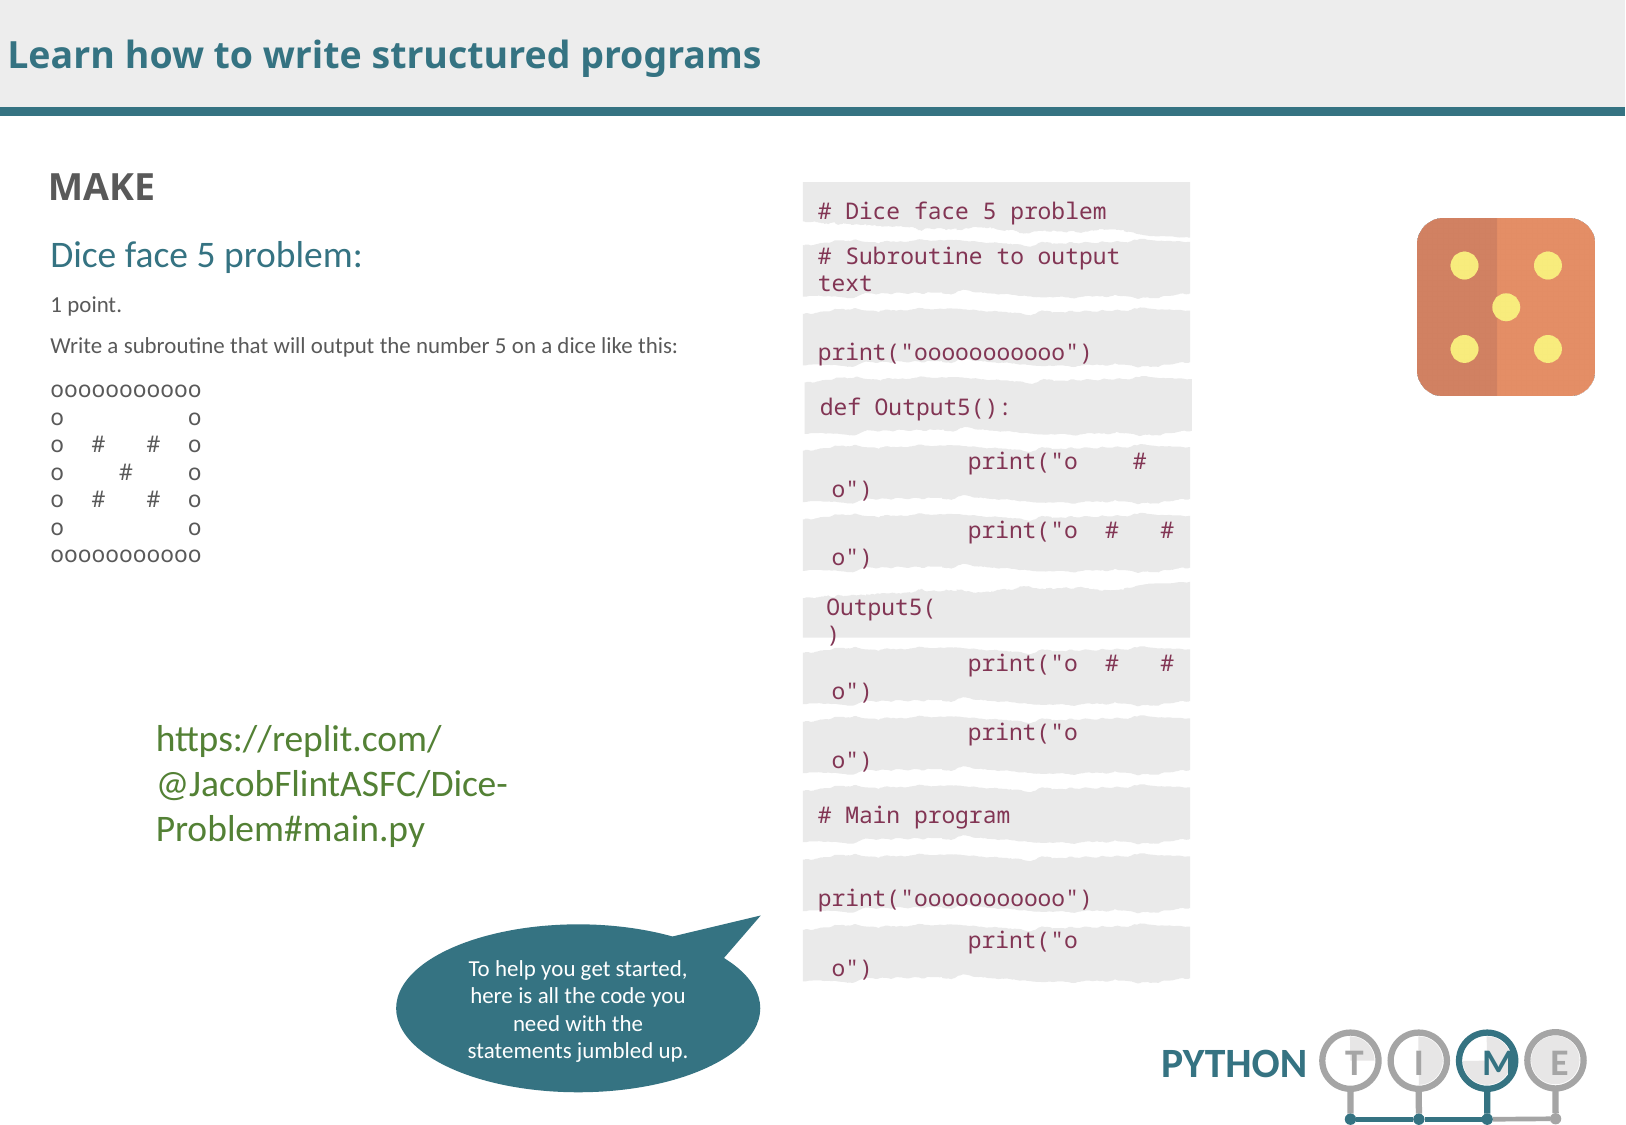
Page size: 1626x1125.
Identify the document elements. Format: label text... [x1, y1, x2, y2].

text_box print("o # o") [802, 444, 1191, 505]
picture [1417, 218, 1595, 396]
list Dice face 5 problem: 1 point. Write a subroutine that will output the number 5 on a dice like this: ooooooooooo o o o # # o o # o o # # o o o ooooooooooo [35, 227, 1350, 1009]
text_box # Main program [802, 784, 1191, 845]
text_box print("o o") [802, 923, 1191, 984]
text_box print("ooooooooooo") [802, 853, 1191, 914]
text_box print("o o") [802, 715, 1191, 776]
text_box To help you get started, here is all the code you need with the statements jumbled up. [395, 913, 764, 1094]
text_box def Output5(): [804, 376, 1192, 437]
text_box print("ooooooooooo") [802, 307, 1191, 368]
text_box # Subroutine to output text [802, 238, 1191, 299]
text_box print("o # # o") [802, 646, 1191, 707]
text_box # Dice face 5 problem [802, 182, 1191, 238]
text_box https://replit.com/@JacobFlintASFC/Dice-Problem#main.py [141, 706, 556, 857]
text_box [802, 581, 1191, 638]
text_box print("o # # o") [802, 512, 1191, 573]
